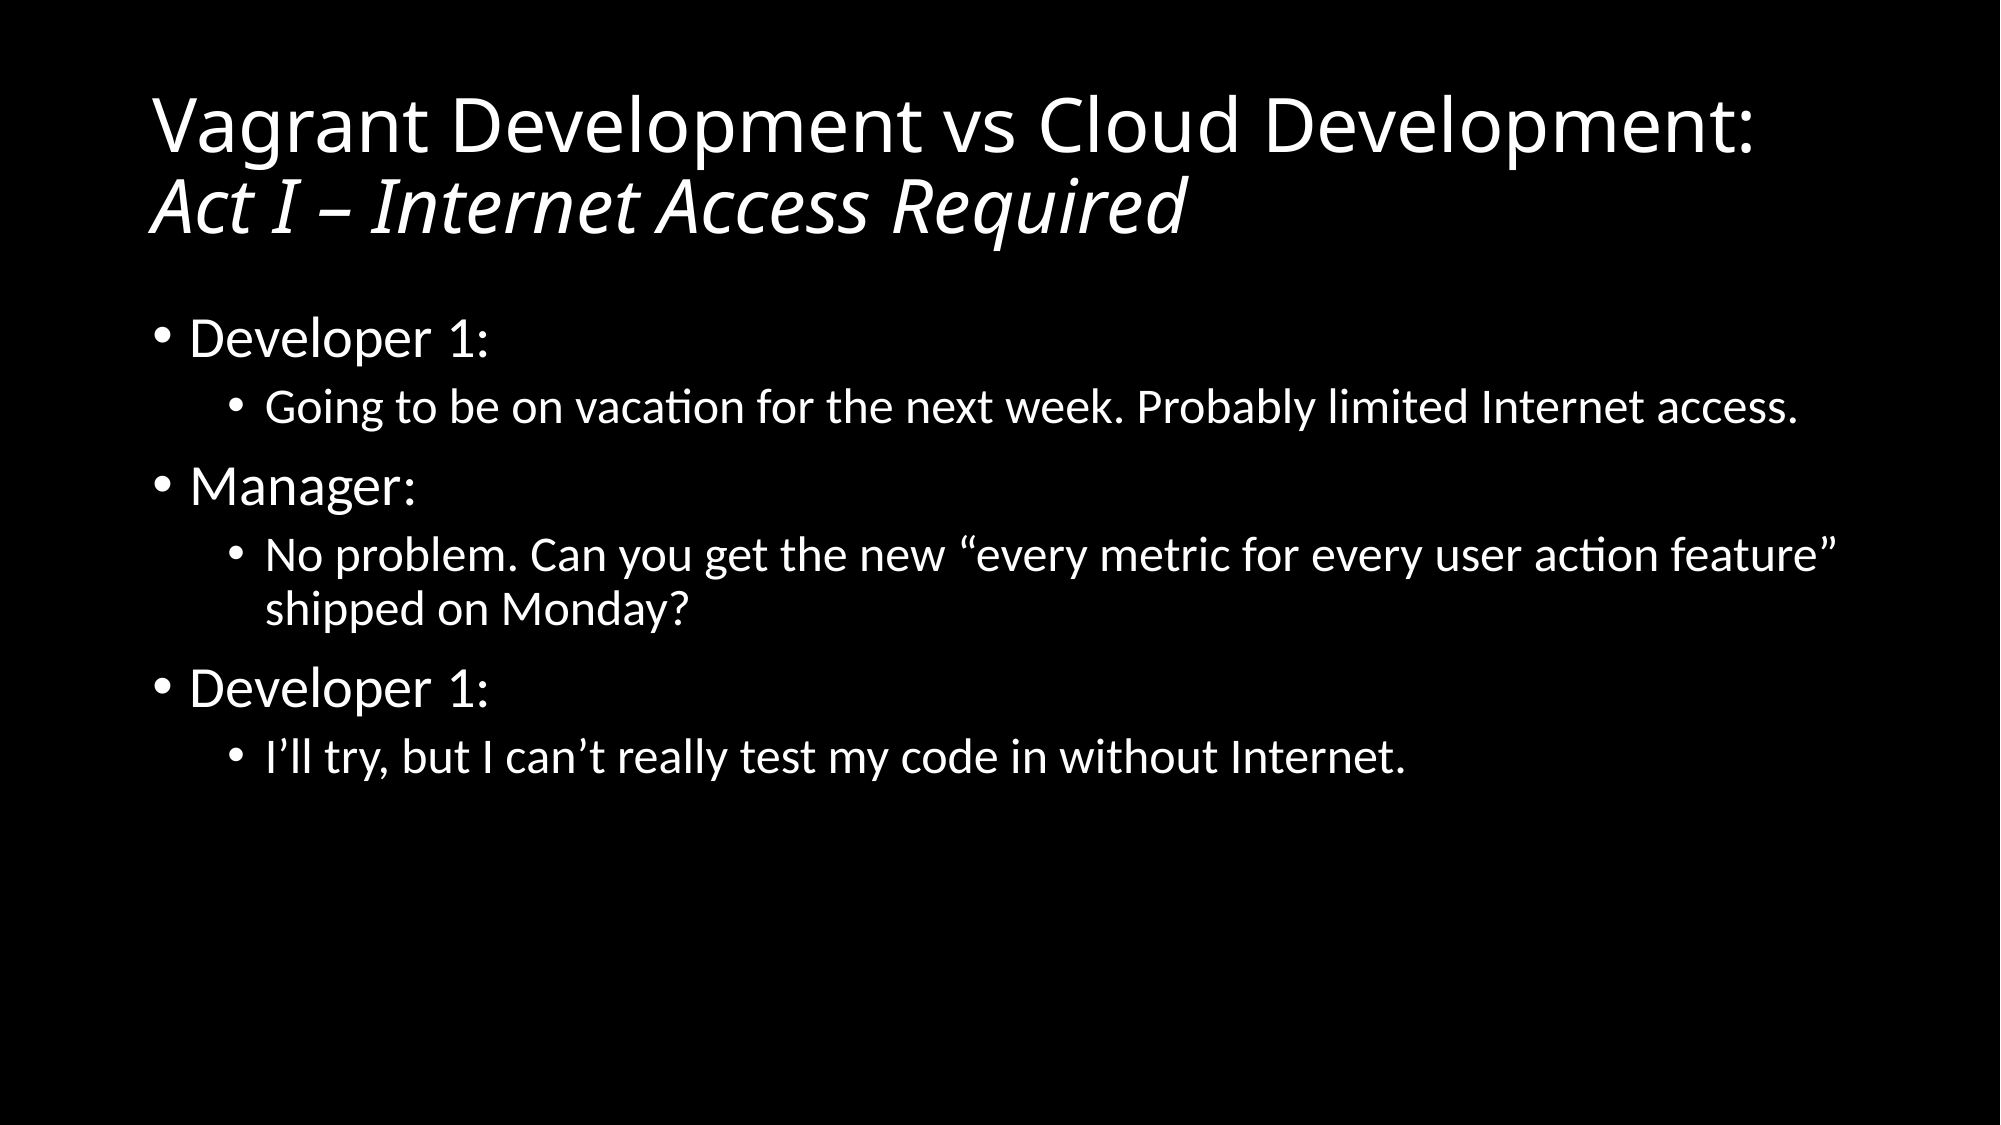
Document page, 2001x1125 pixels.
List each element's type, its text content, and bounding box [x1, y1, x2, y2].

list Developer 1: Going to be on vacation for the next week. Probably limited Internet access. Manager: No problem. Can you get the new “every metric for every user action feature” shipped on Monday? Developer 1: I’ll try, but I can’t really test my code in without Internet. [137, 299, 1863, 1014]
title Vagrant Development vs Cloud Development: Act I – Internet Access Required [137, 59, 1863, 278]
